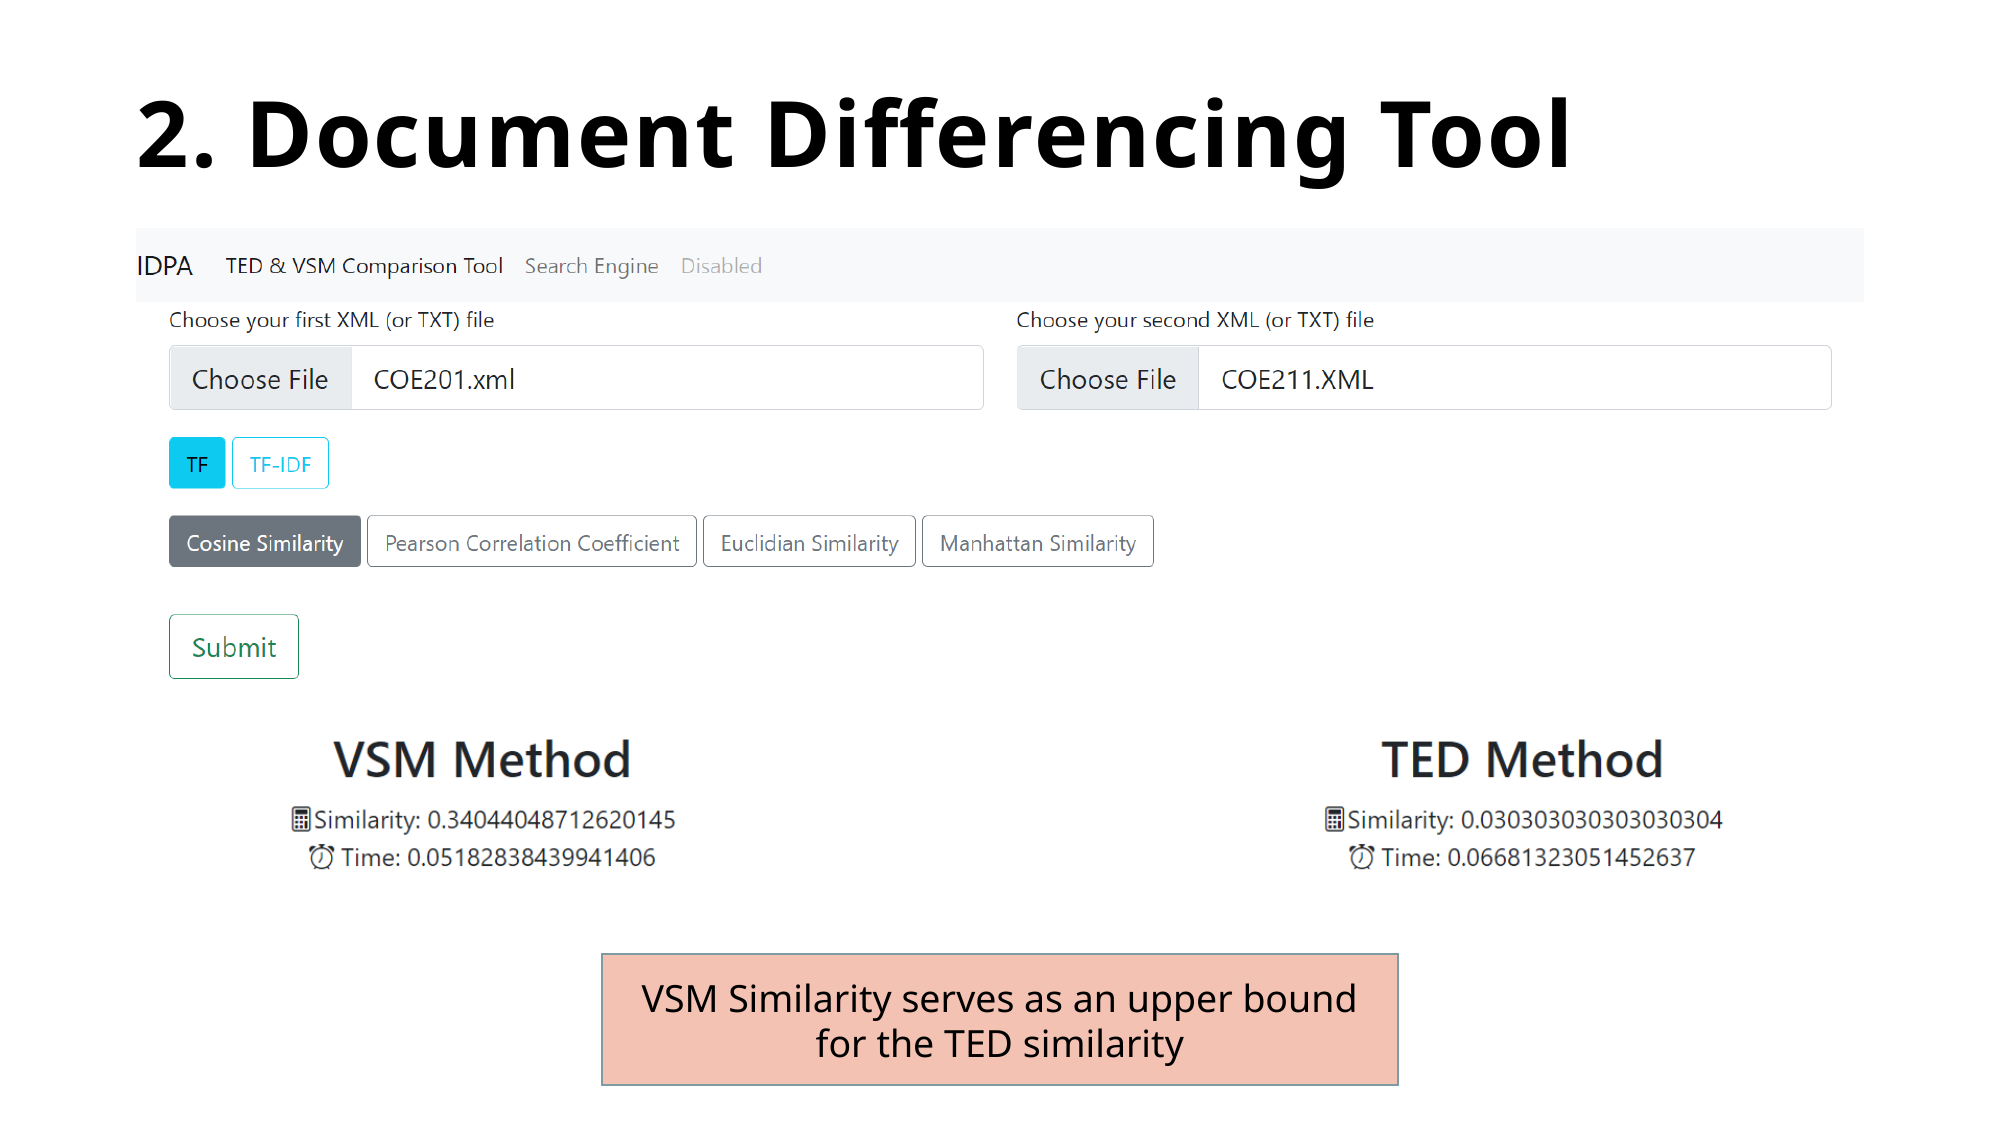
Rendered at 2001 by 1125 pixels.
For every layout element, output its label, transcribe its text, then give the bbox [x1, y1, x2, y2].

text_box VSM Similarity serves as an upper bound for the TED similarity [601, 979, 1399, 1086]
title 2. Document Differencing Tool [136, 87, 1629, 188]
picture [0, 727, 2000, 979]
picture [136, 228, 1864, 687]
